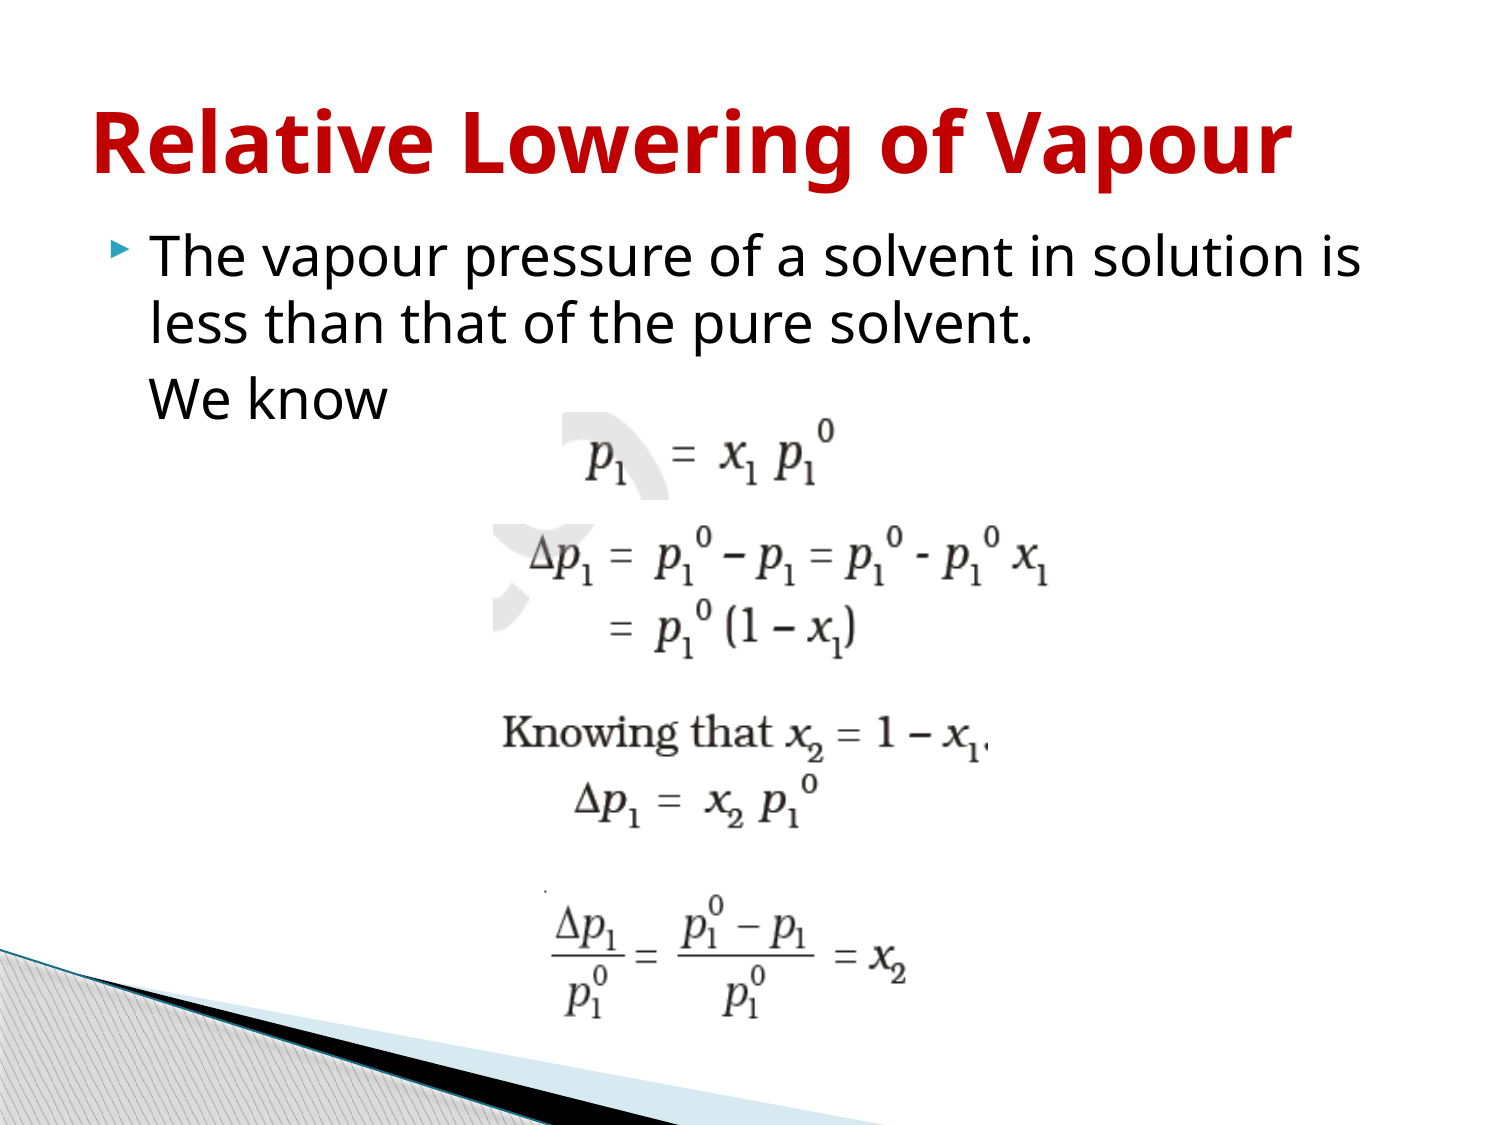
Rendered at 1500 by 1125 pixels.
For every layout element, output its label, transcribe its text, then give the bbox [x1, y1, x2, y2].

list The vapour pressure of a solvent in solution is less than that of the pure solvent. We know [75, 233, 1425, 1005]
picture [493, 524, 1076, 668]
title Relative Lowering of Vapour [75, 45, 1425, 233]
picture [562, 412, 851, 501]
picture [493, 699, 988, 838]
picture [529, 887, 926, 1051]
